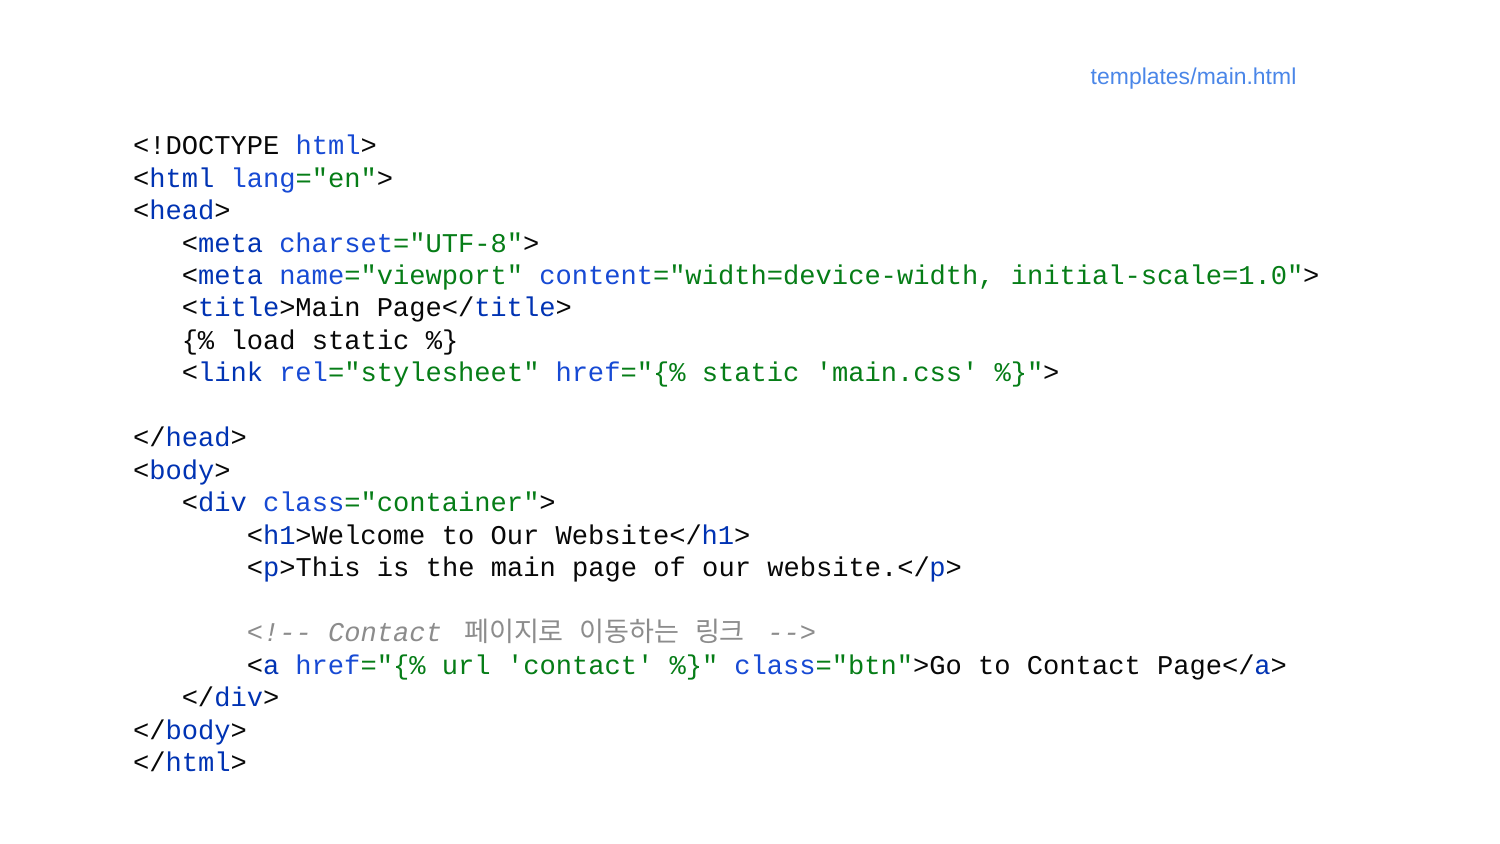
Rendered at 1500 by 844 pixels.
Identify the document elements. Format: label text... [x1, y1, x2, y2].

text_box <!DOCTYPE html> <html lang="en"> <head> <meta charset="UTF-8"> <meta name="viewport" content="width=device-width, initial-scale=1.0"> <title>Main Page</title> {% load static %} <link rel="stylesheet" href="{% static 'main.css' %}"> </head> <body> <div class="container"> <h1>Welcome to Our Website</h1> <p>This is the main page of our website.</p> <!-- Contact 페이지로 이동하는 링크 --> <a href="{% url 'contact' %}" class="btn">Go to Contact Page</a> </div> </body> </html> [118, 112, 1418, 792]
text_box templates/main.html [930, 47, 1457, 108]
